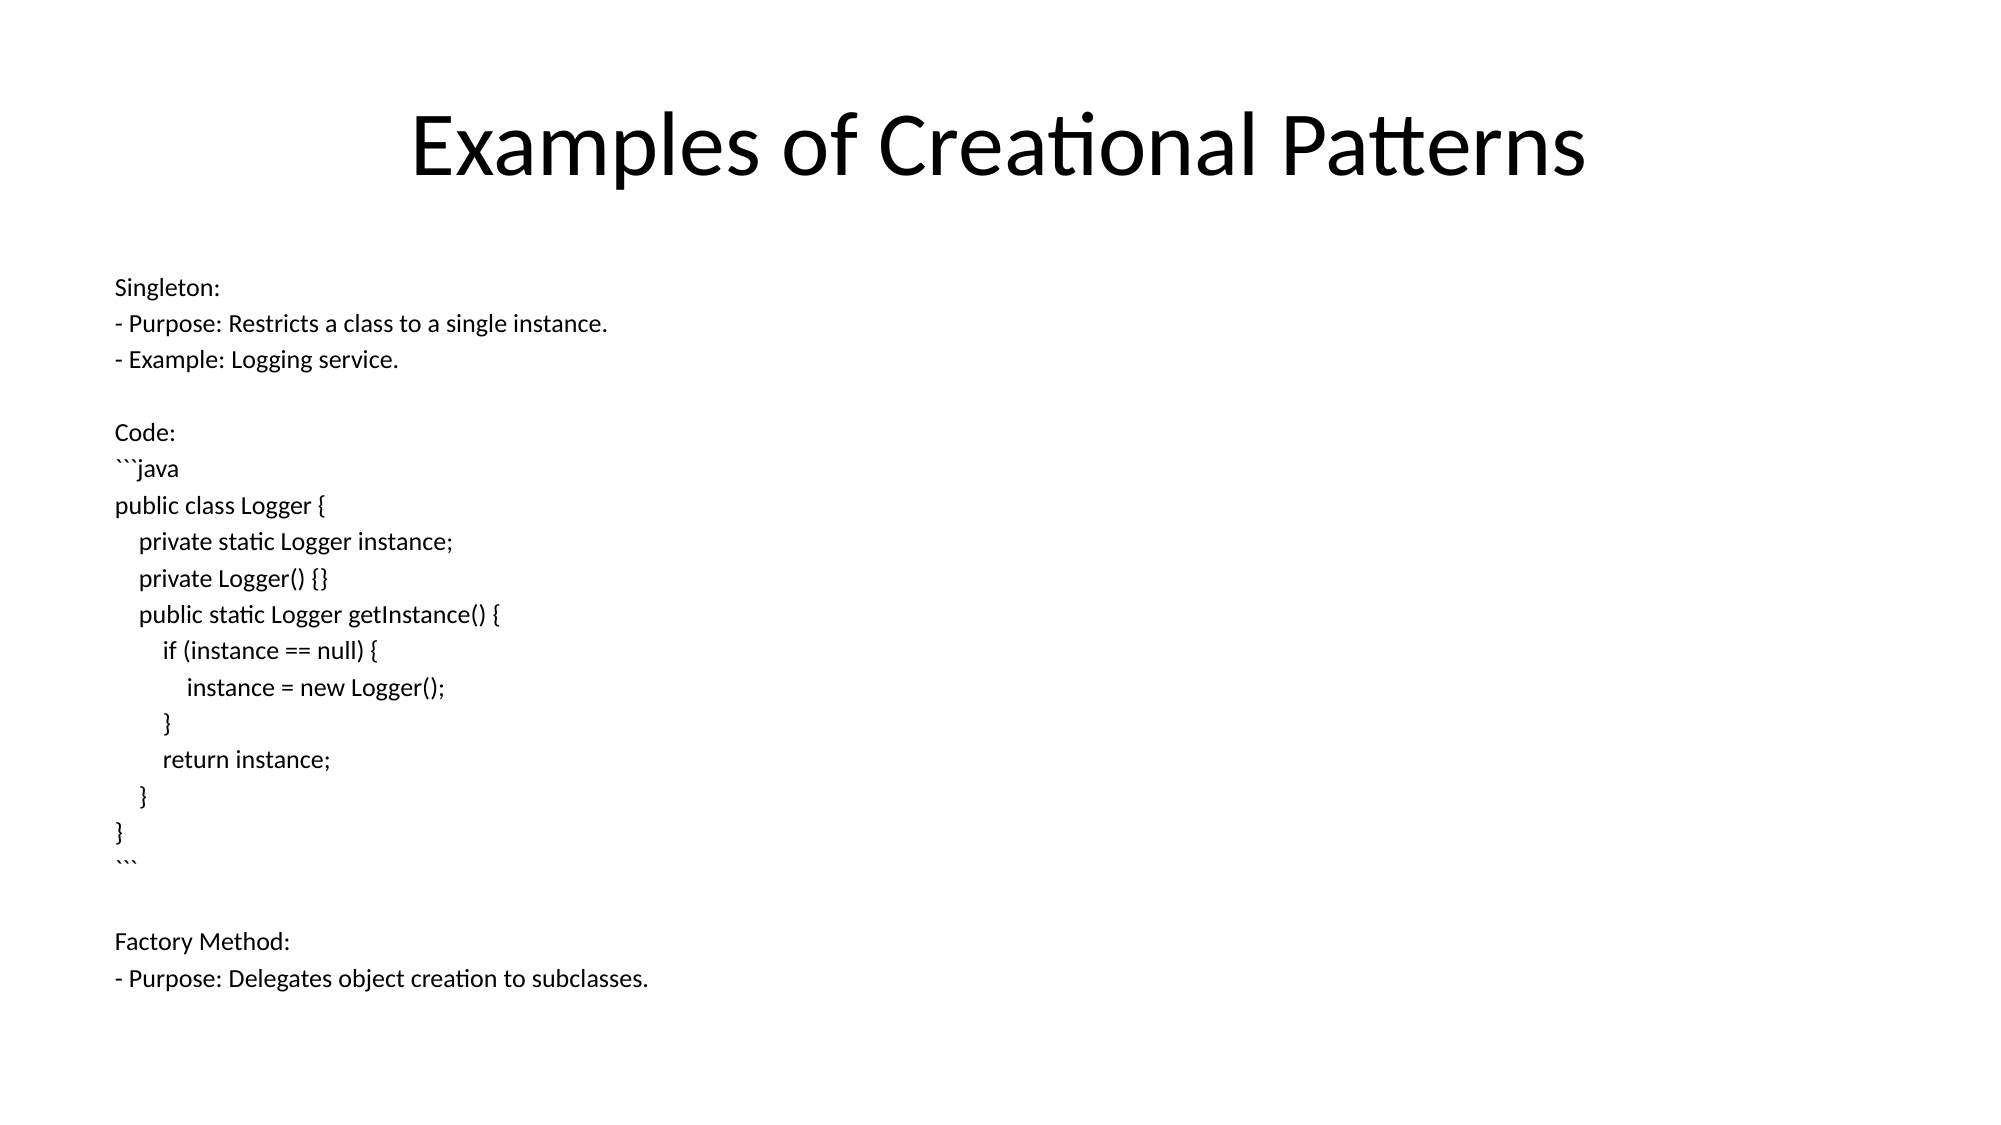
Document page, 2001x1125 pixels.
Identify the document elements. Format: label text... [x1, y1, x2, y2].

title Examples of Creational Patterns [99, 45, 1900, 233]
list Singleton: - Purpose: Restricts a class to a single instance. - Example: Logging service. Code: ```java public class Logger { private static Logger instance; private Logger() {} public static Logger getInstance() { if (instance == null) { instance = new Logger(); } return instance; } } ``` Factory Method: - Purpose: Delegates object creation to subclasses. [99, 262, 1900, 1005]
